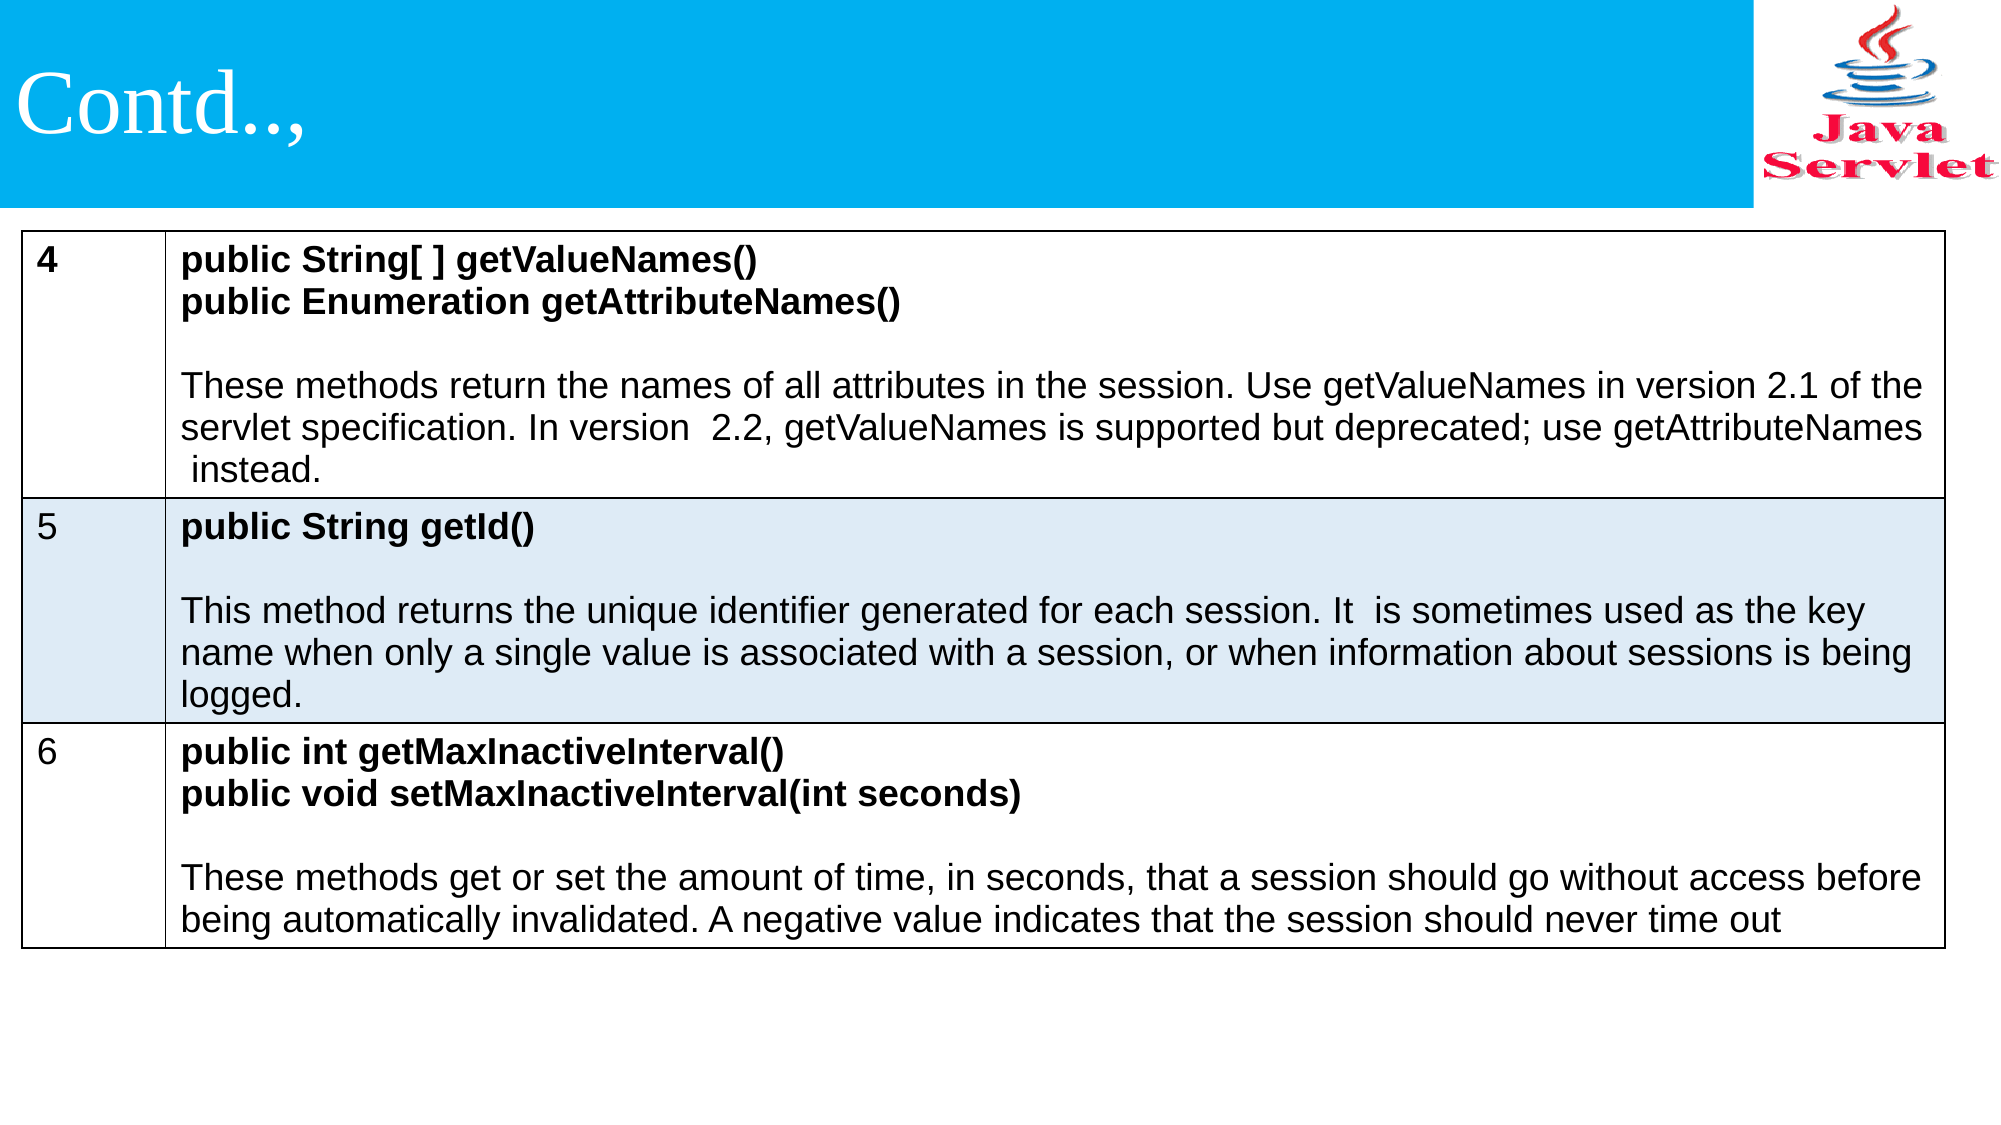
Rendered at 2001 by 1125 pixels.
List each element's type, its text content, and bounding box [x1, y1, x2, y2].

table_cell 5 [23, 499, 165, 722]
title Contd.., [0, 0, 1754, 208]
table_header 4 [23, 232, 165, 497]
table_cell public String getId() This method returns the unique identifier generated for each session. It is sometimes used as the key name when only a single value is associated with a session, or when information about sessions is being logged. [166, 499, 1944, 722]
table_cell public int getMaxInactiveInterval() public void setMaxInactiveInterval(int seconds) These methods get or set the amount of time, in seconds, that a session should go without access before being automatically invalidated. A negative value indicates that the session should never time out [166, 724, 1944, 947]
table_header public String[ ] getValueNames() public Enumeration getAttributeNames() These methods return the names of all attributes in the session. Use getValueNames in version 2.1 of the servlet specification. In version 2.2, getValueNames is supported but deprecated; use getAttributeNames instead. [166, 232, 1944, 497]
picture [1757, 1, 2001, 185]
table_cell 6 [23, 724, 165, 947]
